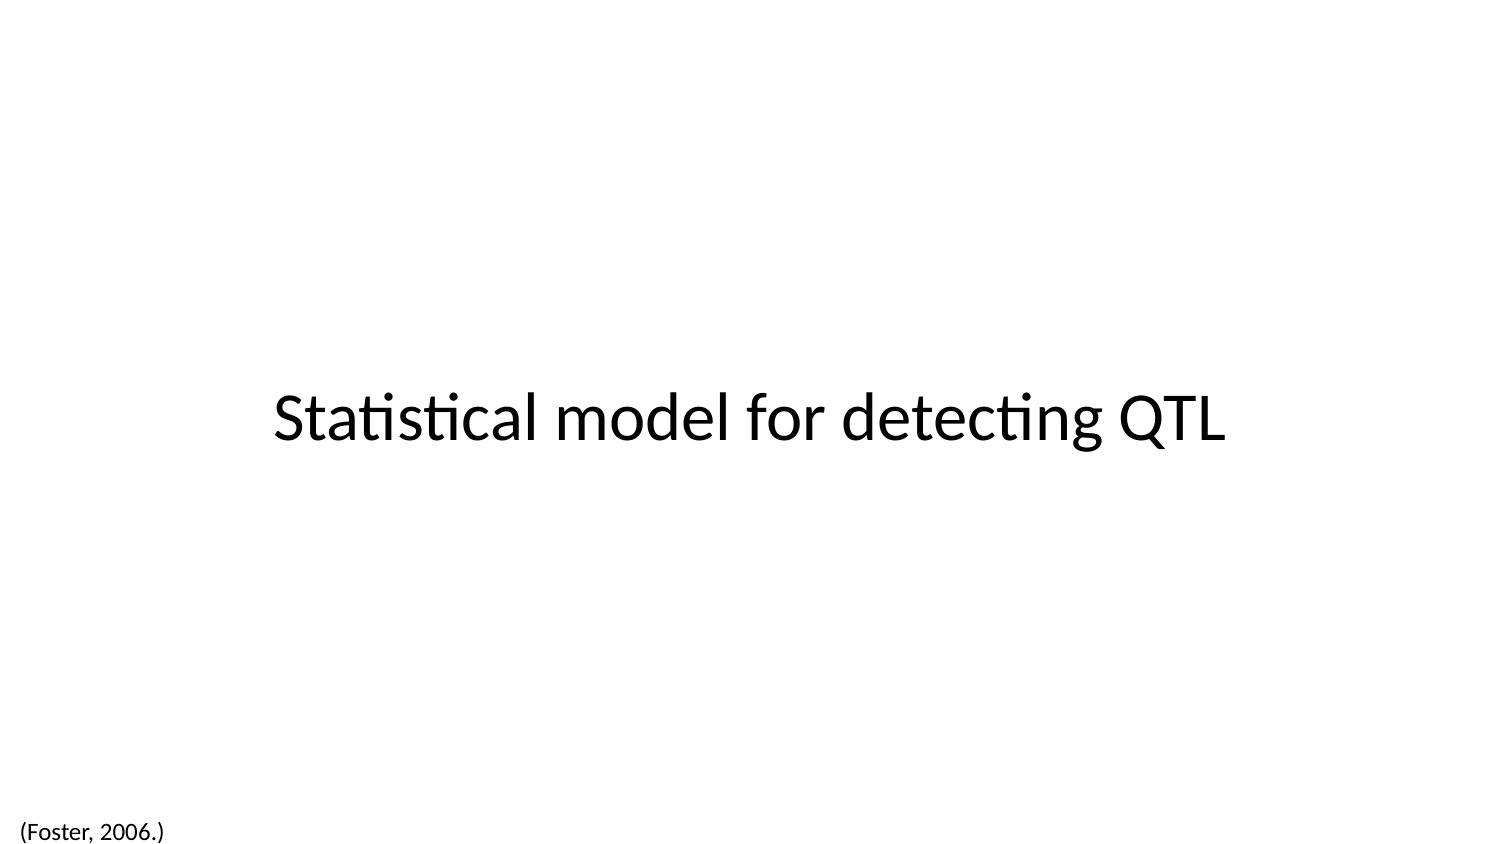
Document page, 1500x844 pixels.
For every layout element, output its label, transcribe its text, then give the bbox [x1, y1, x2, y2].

text_box (Foster, 2006.) [4, 808, 1425, 844]
title Statistical model for detecting QTL [75, 342, 1425, 483]
